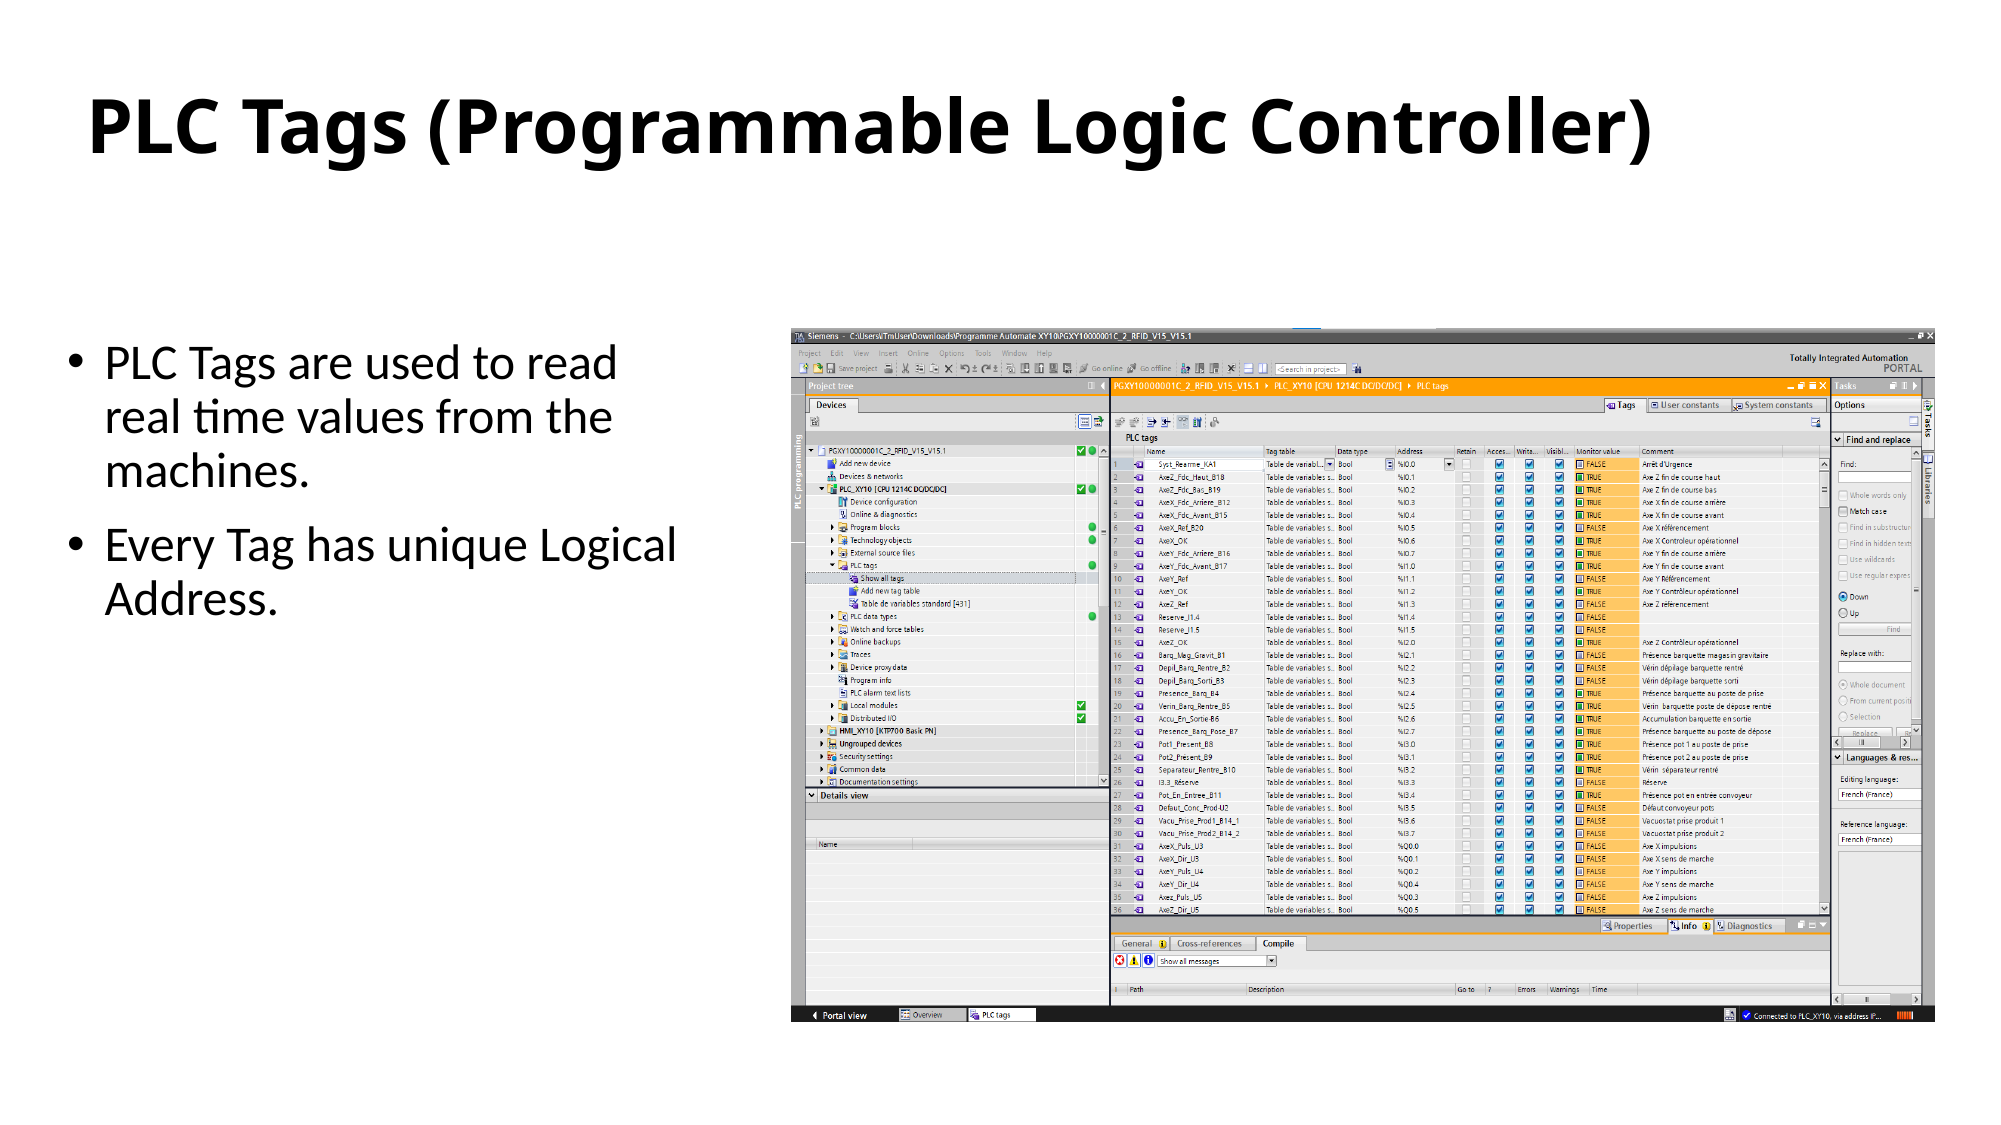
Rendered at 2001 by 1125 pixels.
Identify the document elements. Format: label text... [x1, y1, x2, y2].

list PLC Tags are used to read real time values from the machines. Every Tag has unique Logical Address. [52, 328, 697, 1079]
picture [791, 328, 1935, 1022]
title PLC Tags (Programmable Logic Controller) [71, 59, 1863, 199]
